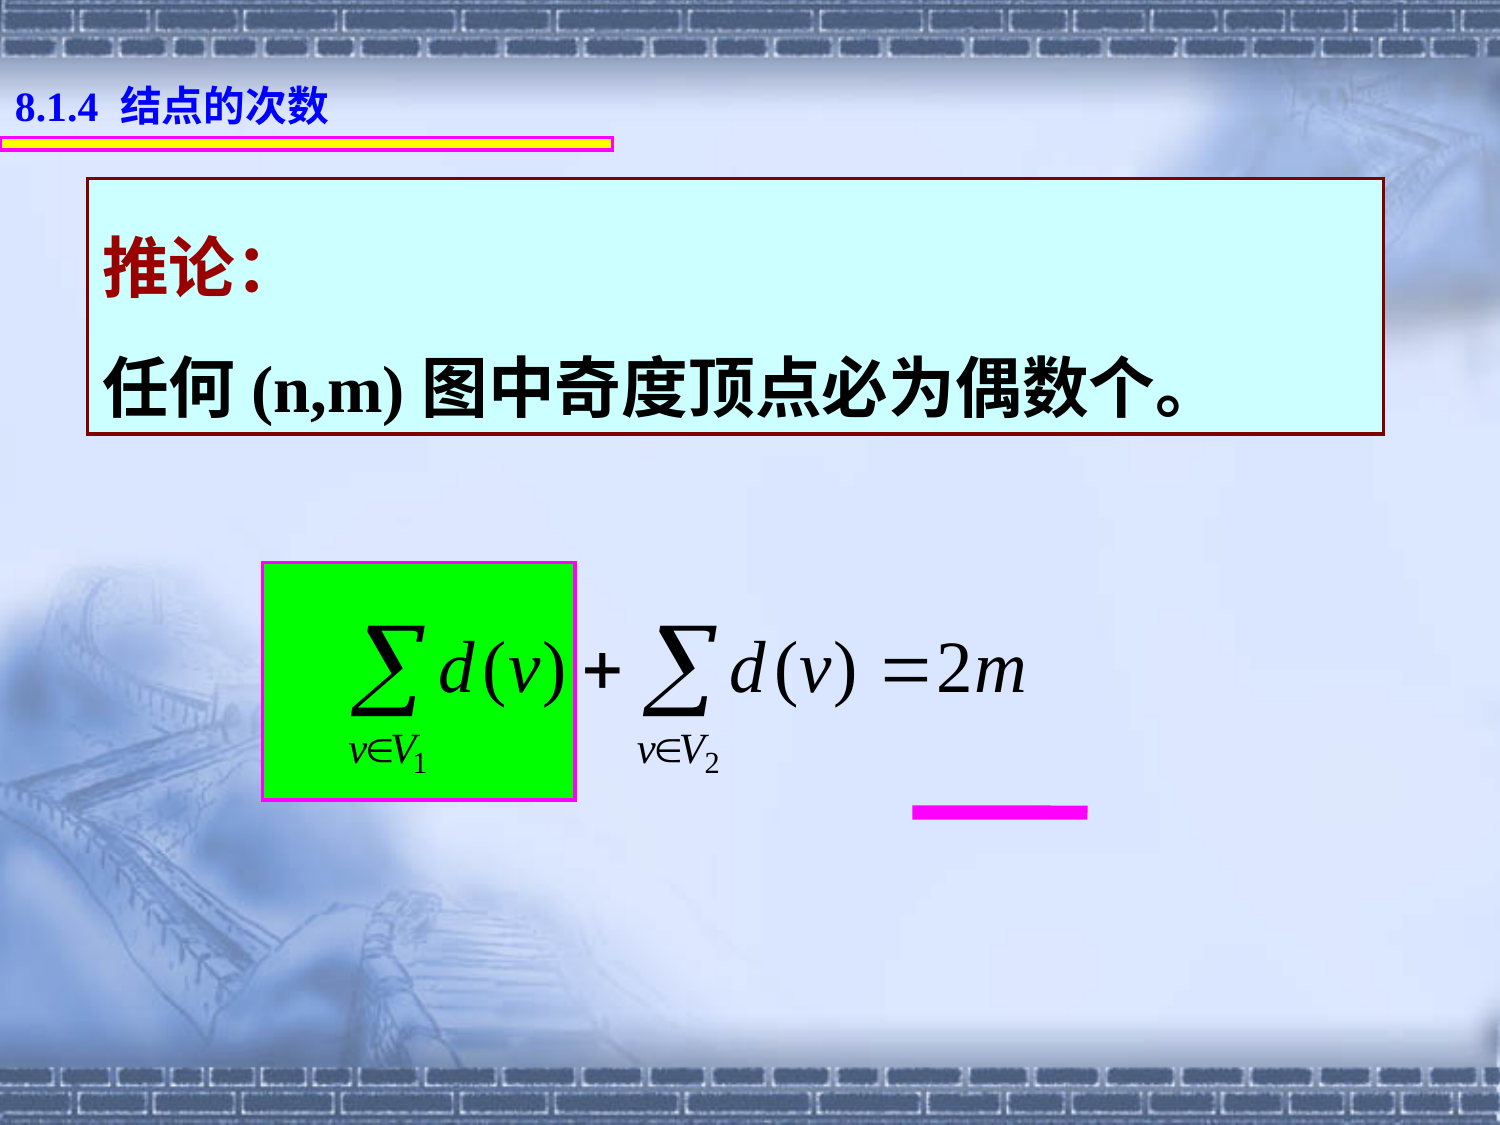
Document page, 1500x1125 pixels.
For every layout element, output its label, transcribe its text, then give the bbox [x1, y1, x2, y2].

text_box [337, 612, 1038, 792]
text_box 8.1.4 结点的次数 [0, 72, 650, 138]
text_box [262, 562, 575, 800]
text_box 推论： 任何(n,m)图中奇度顶点必为偶数个。 [87, 178, 1384, 434]
picture [0, 0, 1500, 531]
text_box [0, 138, 613, 150]
picture [0, 533, 1500, 1125]
